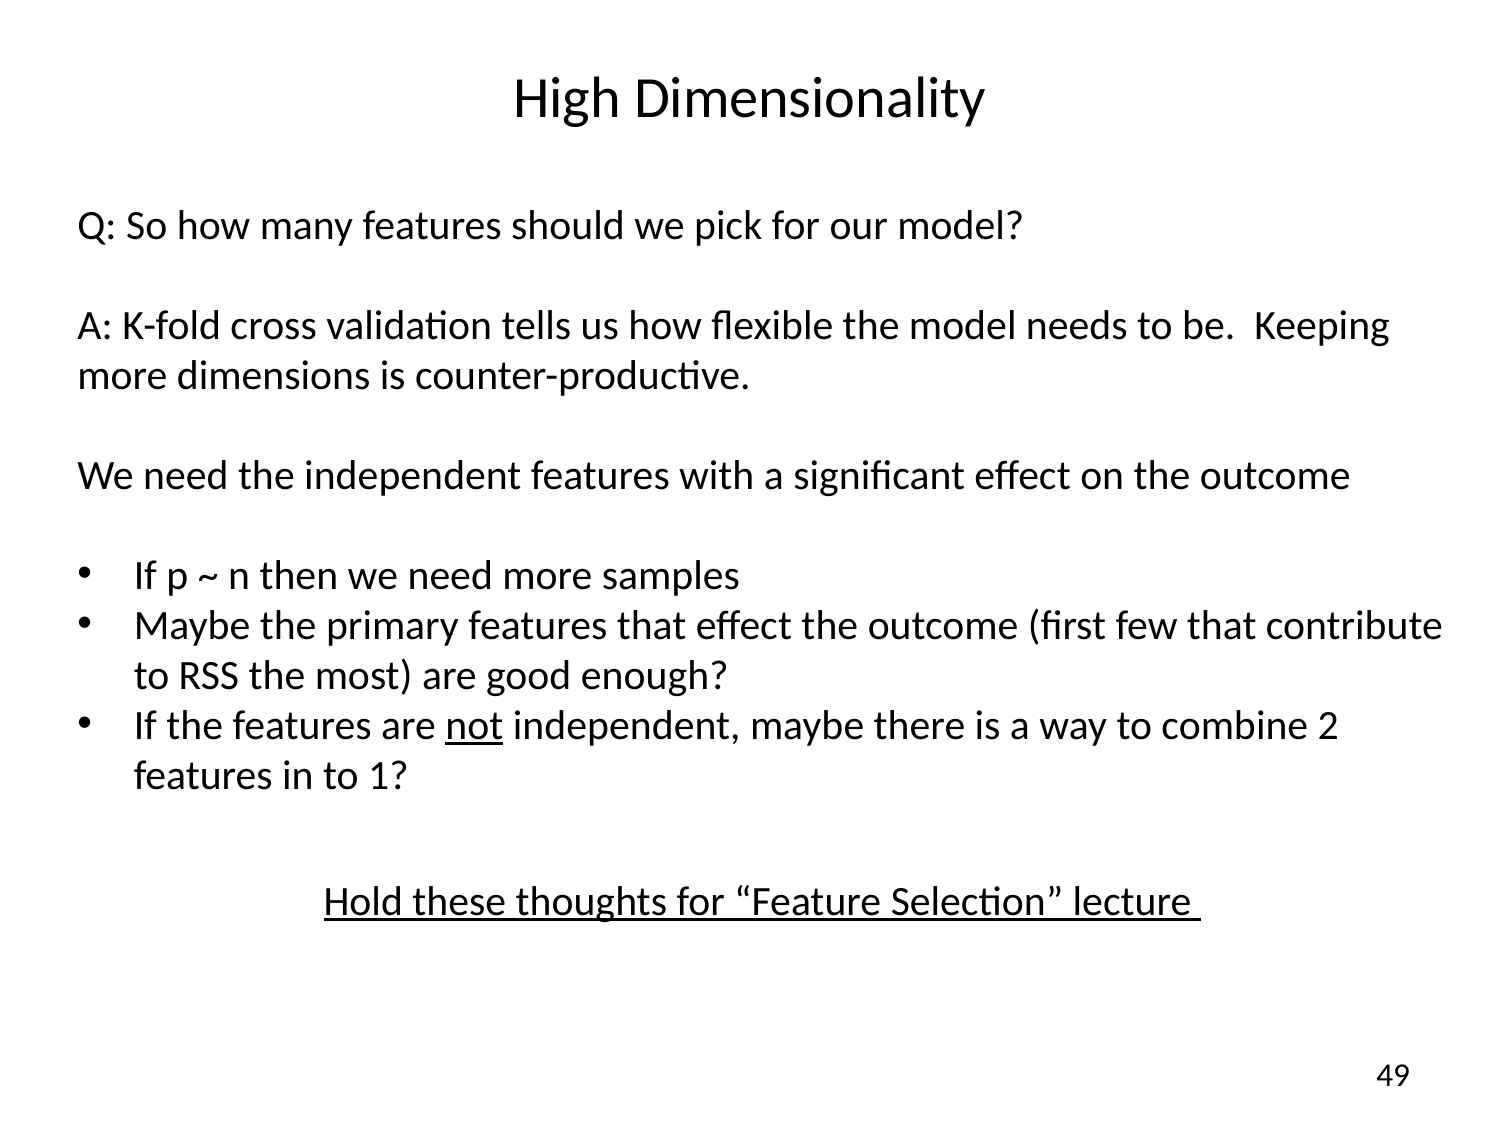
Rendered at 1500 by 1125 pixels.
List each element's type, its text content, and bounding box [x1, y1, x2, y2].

slide_number 49 [1074, 1042, 1425, 1103]
list Q: So how many features should we pick for our model? A: K-fold cross validation tells us how flexible the model needs to be. Keeping more dimensions is counter-productive. We need the independent features with a significant effect on the outcome If p ~ n then we need more samples Maybe the primary features that effect the outcome (first few that contribute to RSS the most) are good enough? If the features are not independent, maybe there is a way to combine 2 features in to 1? Hold these thoughts for “Feature Selection” lecture [62, 149, 1463, 1050]
title High Dimensionality [75, 0, 1425, 149]
